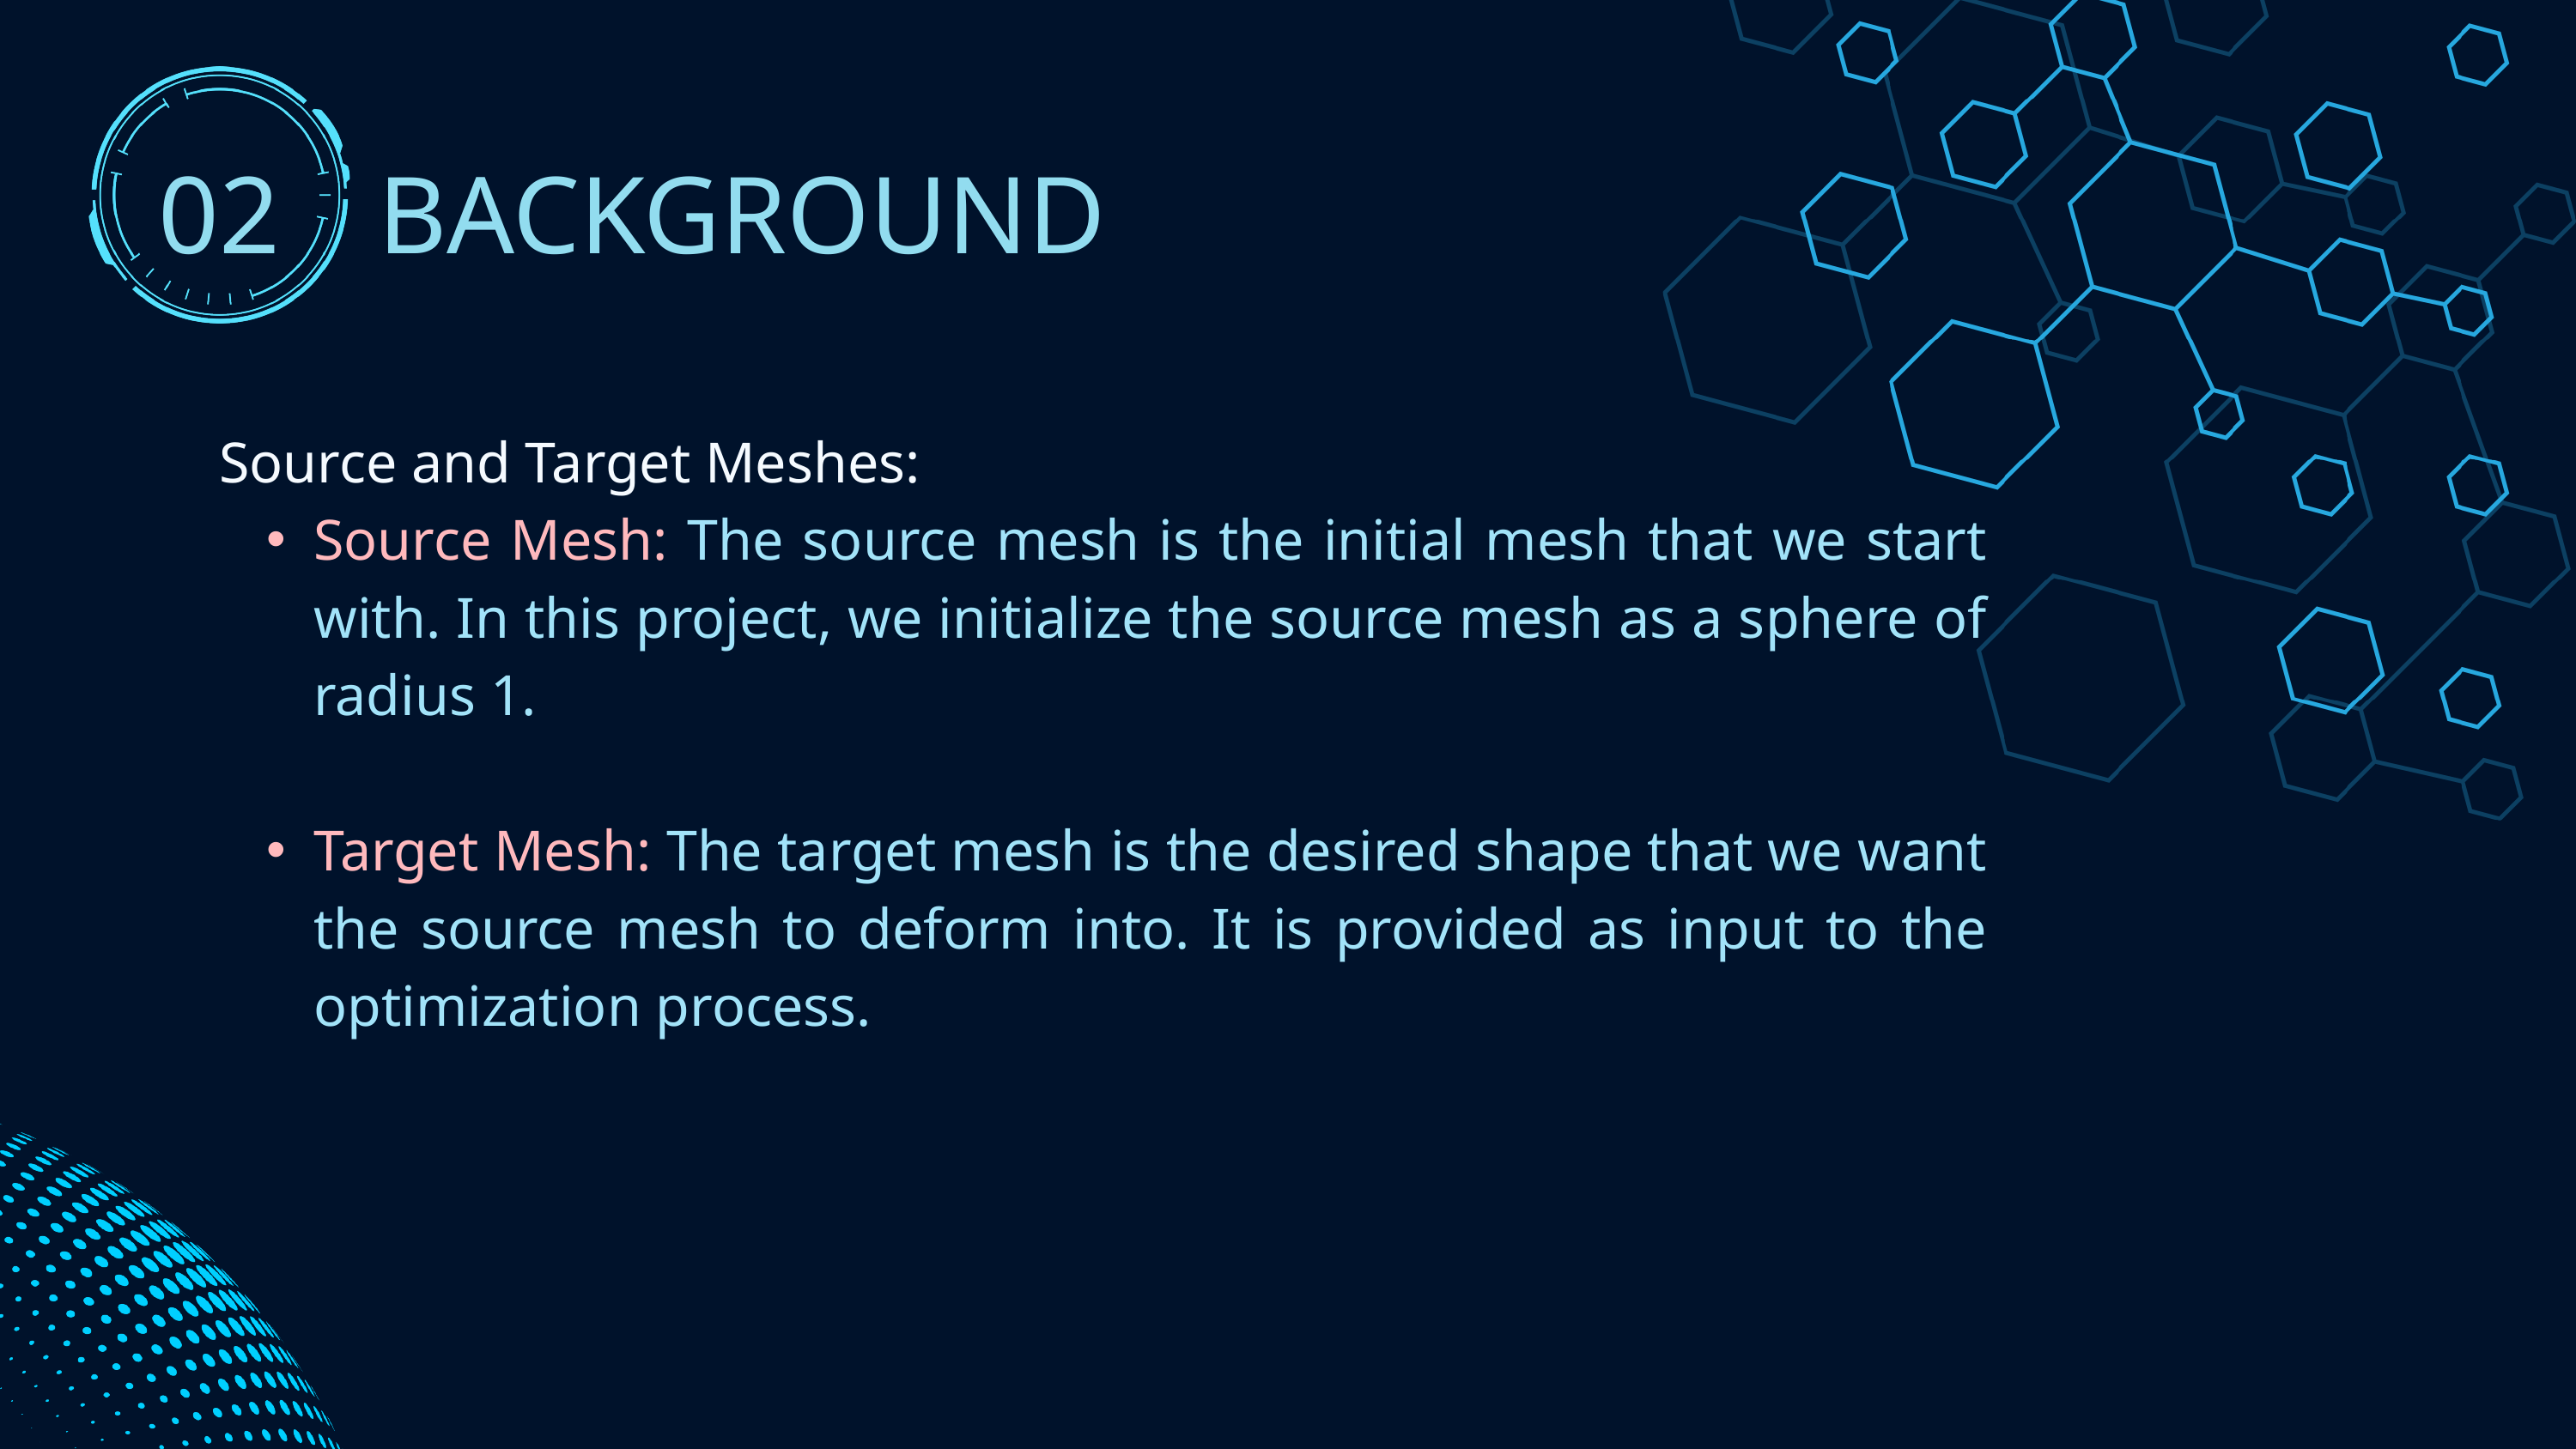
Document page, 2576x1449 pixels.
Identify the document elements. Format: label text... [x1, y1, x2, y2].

text_box 02 [74, 125, 364, 275]
text_box [1662, 0, 2576, 821]
text_box Source and Target Meshes: Source Mesh: The source mesh is the initial mesh that we start with. In this project, we initialize the source mesh as a sphere of radius 1. Target Mesh: The target mesh is the desired shape that we want the source mesh to deform into. It is provided as input to the optimization process. [219, 415, 1989, 1116]
text_box [0, 1084, 393, 1449]
text_box [88, 275, 350, 324]
text_box [88, 66, 350, 125]
text_box BACKGROUND [378, 125, 1399, 275]
